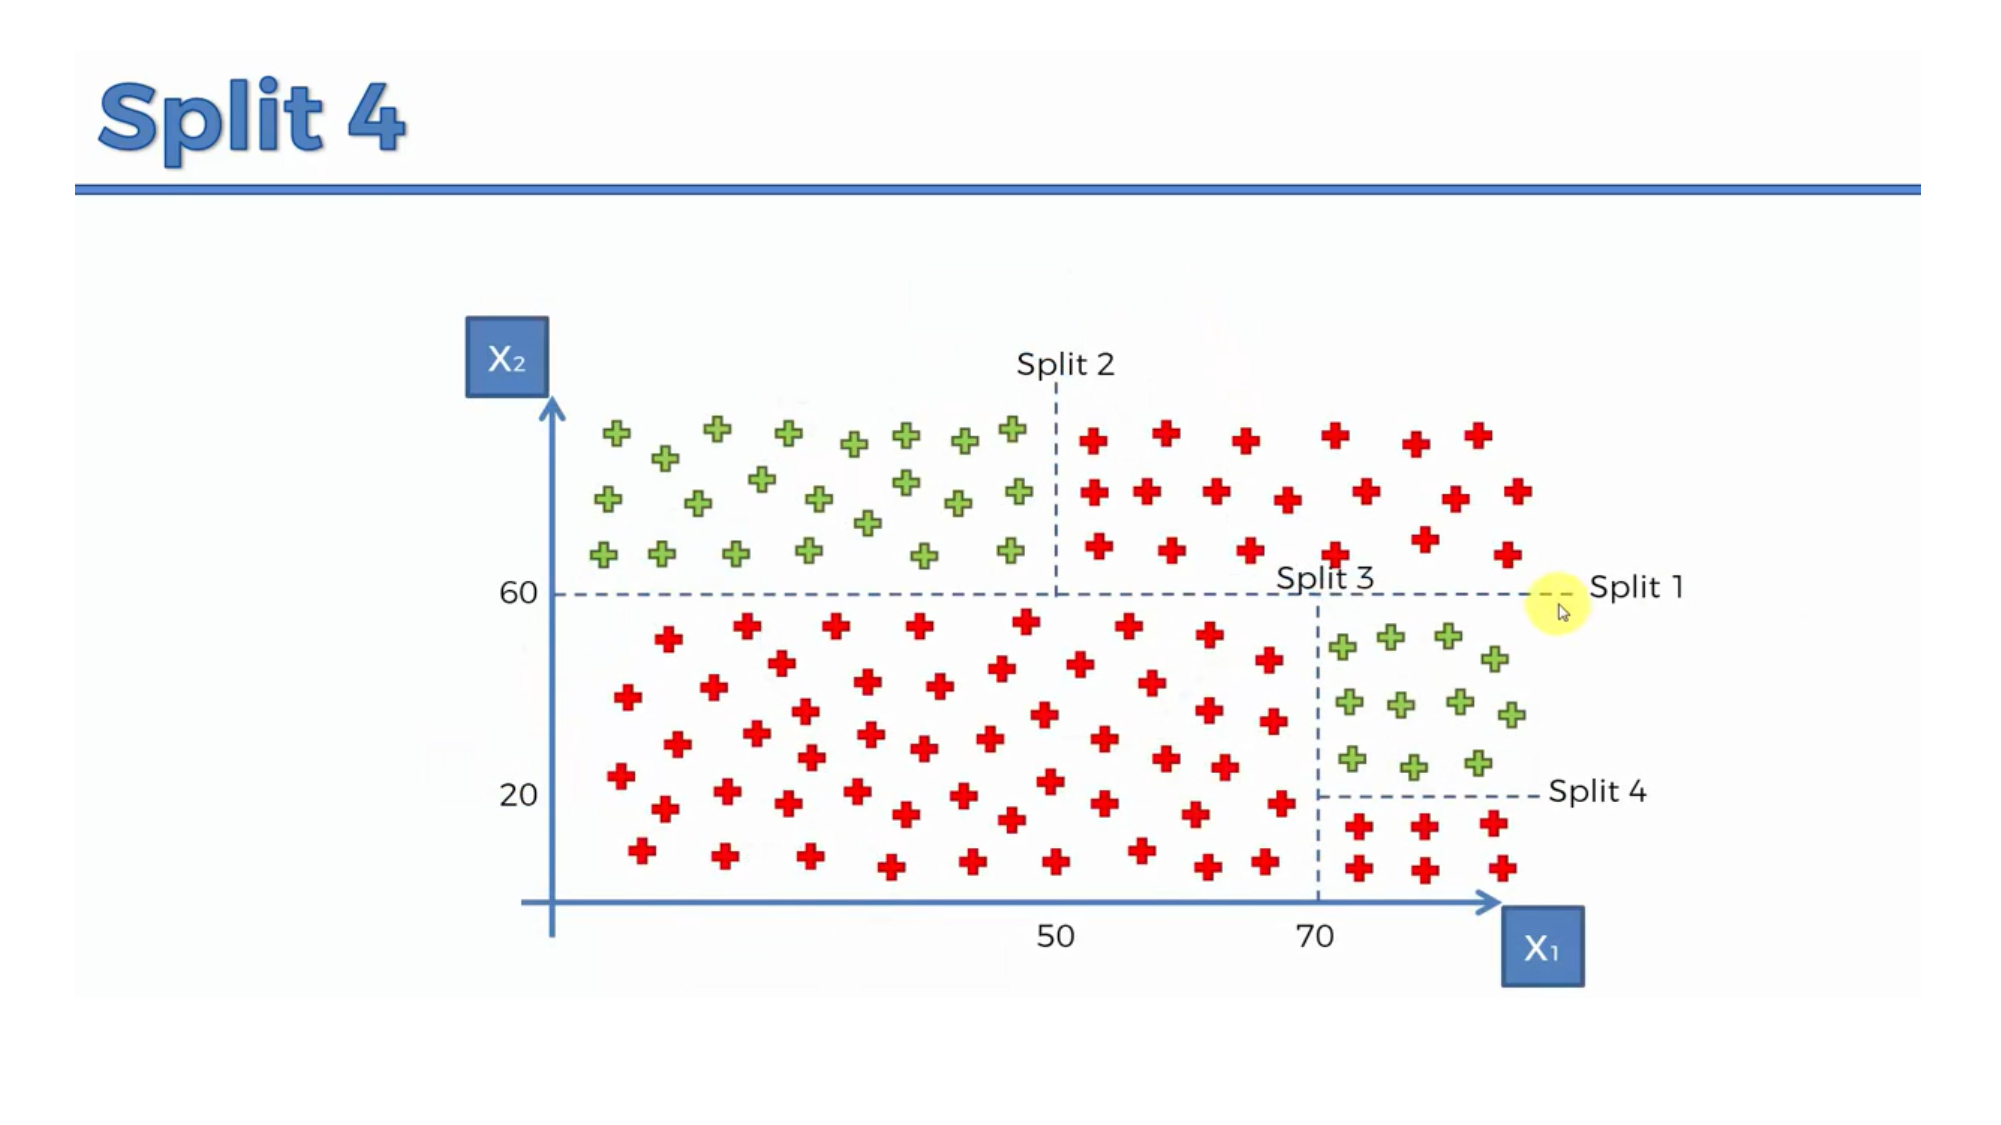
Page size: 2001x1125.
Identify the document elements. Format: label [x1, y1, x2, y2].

picture [75, 50, 1921, 998]
